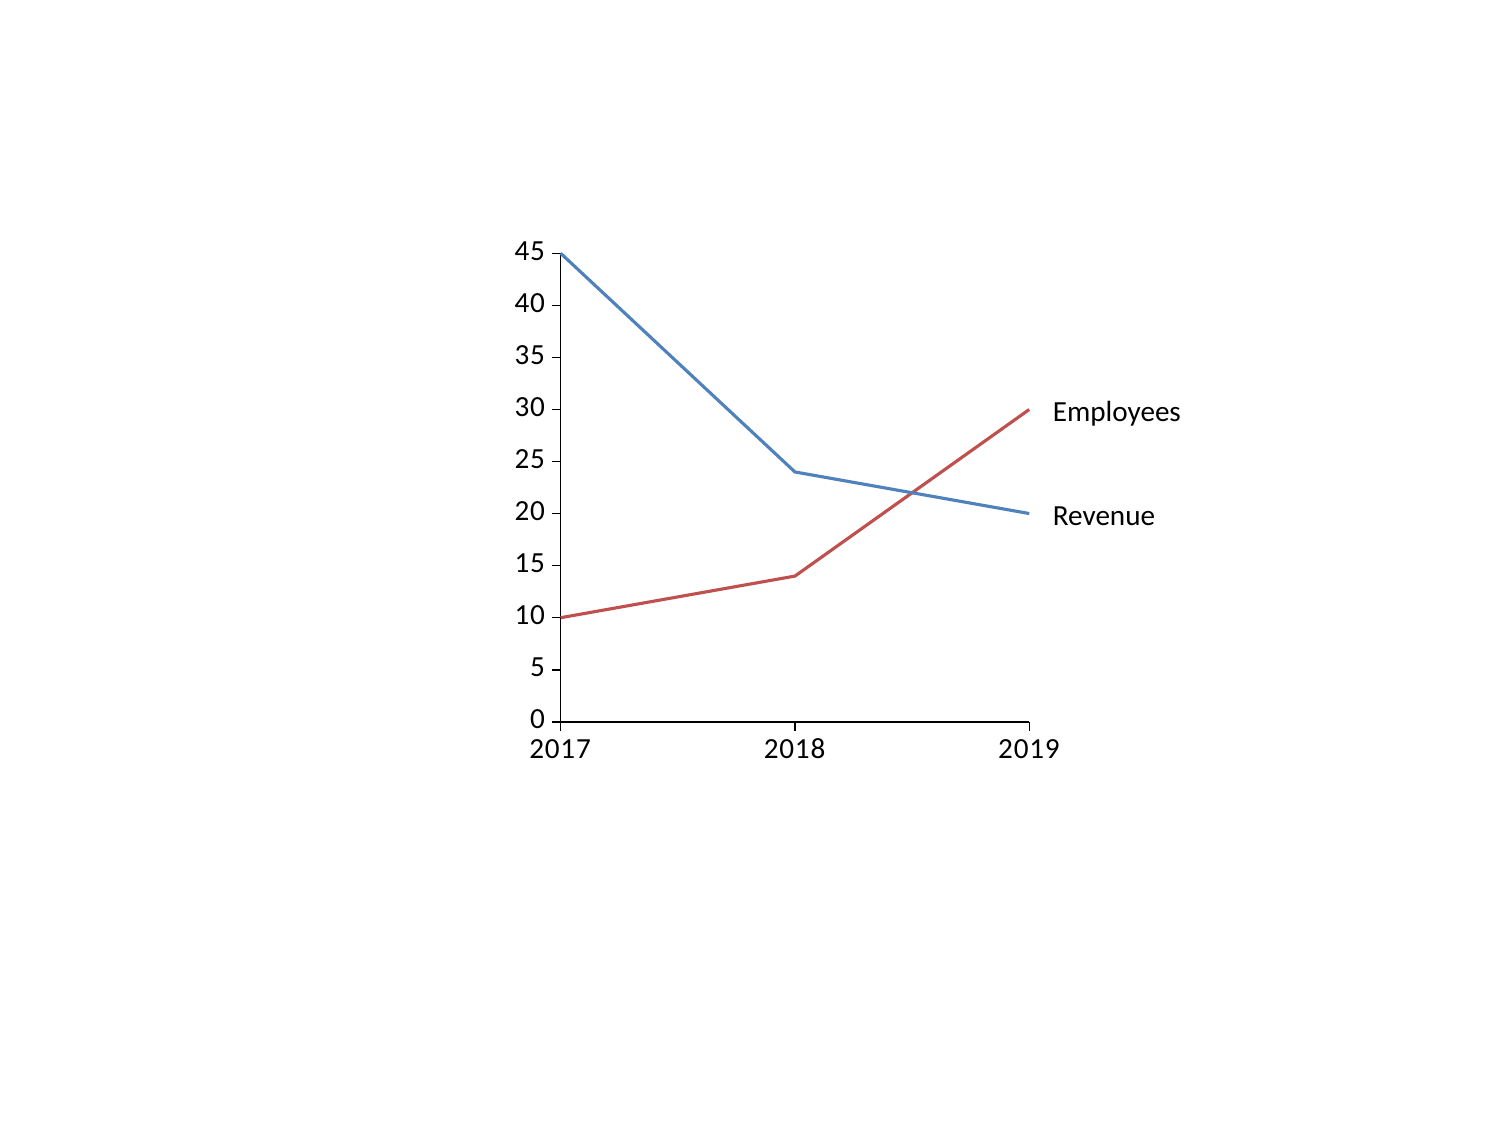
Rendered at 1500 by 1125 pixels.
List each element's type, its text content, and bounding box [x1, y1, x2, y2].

text_box Employees [1091, 392, 1182, 428]
text_box Revenue [1091, 496, 1156, 532]
chart [486, 231, 1087, 784]
